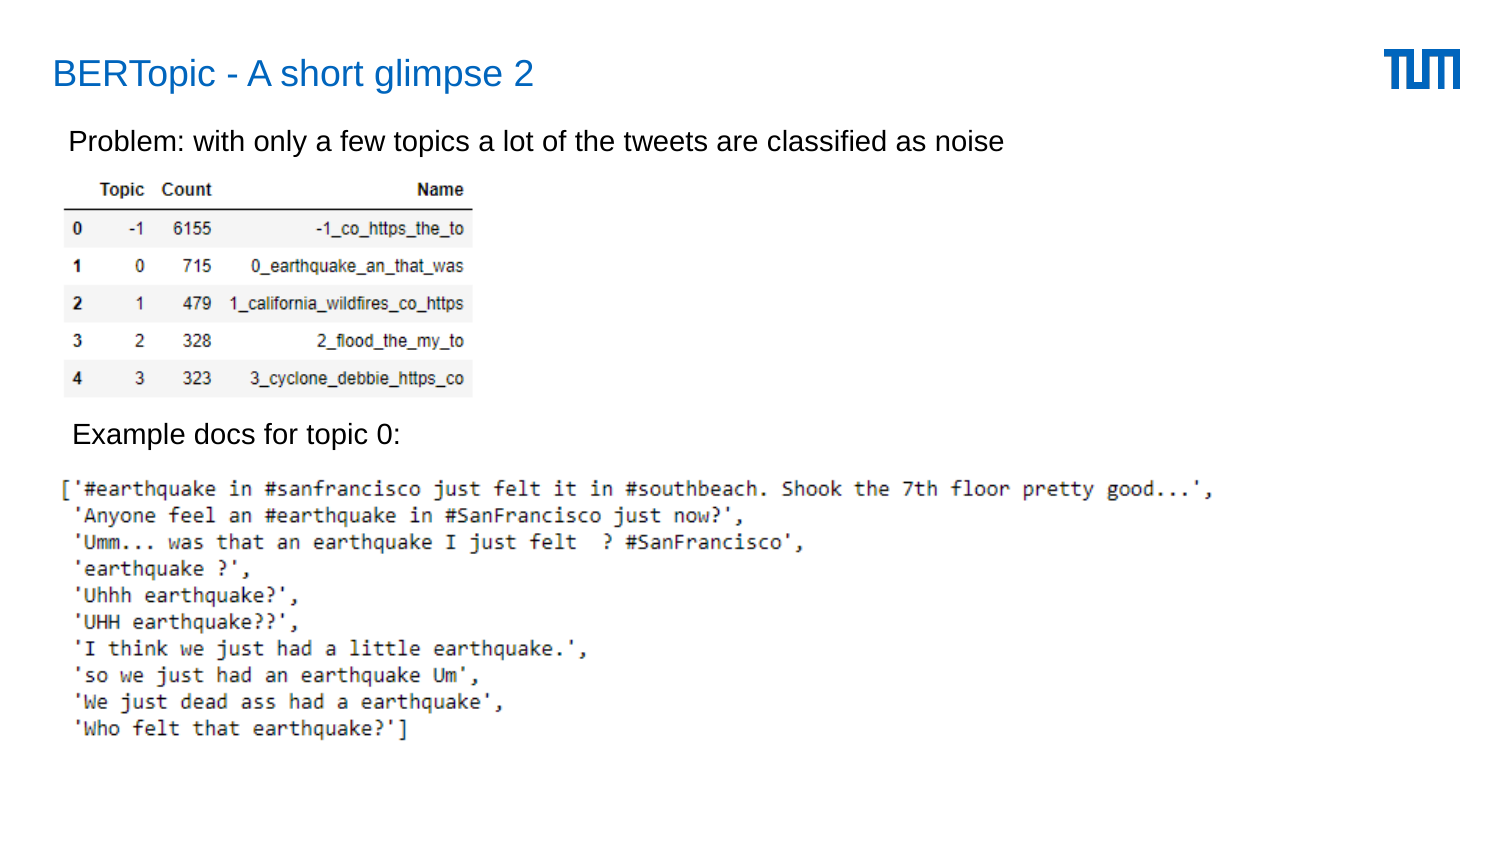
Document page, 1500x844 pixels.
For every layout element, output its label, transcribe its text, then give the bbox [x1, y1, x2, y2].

picture [1384, 49, 1460, 89]
picture [56, 169, 490, 409]
picture [56, 471, 1227, 745]
title BERTopic - A short glimpse 2 [41, 5, 1344, 95]
text_box Example docs for topic 0: [57, 400, 643, 466]
list Problem: with only a few topics a lot of the tweets are classified as noise [57, 117, 1025, 186]
